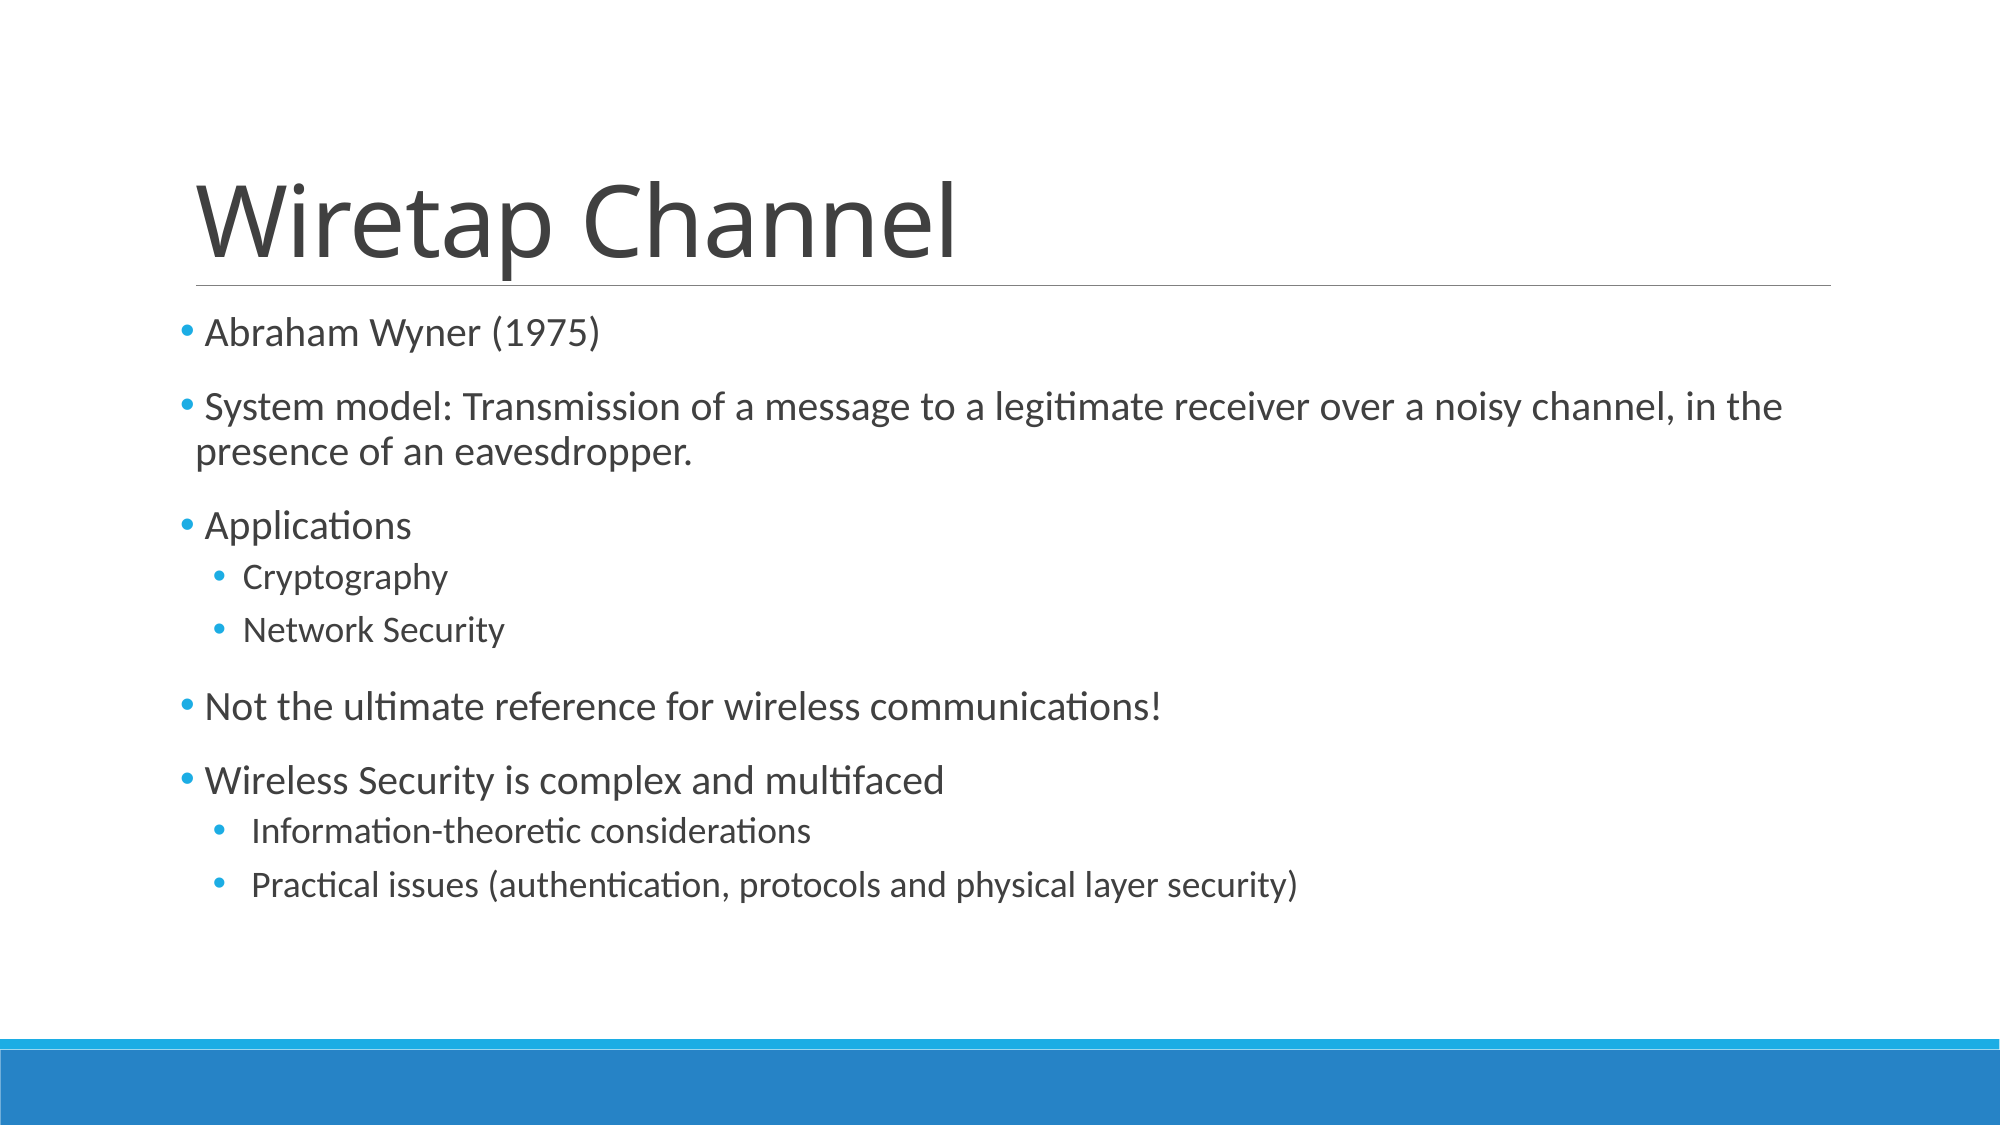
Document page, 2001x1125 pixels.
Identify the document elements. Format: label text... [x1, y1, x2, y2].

list Abraham Wyner (1975) System model: Transmission of a message to a legitimate receiver over a noisy channel, in the presence of an eavesdropper. Applications Cryptography Network Security Not the ultimate reference for wireless communications! Wireless Security is complex and multifaced Information-theoretic considerations Practical issues (authentication, protocols and physical layer security) [180, 302, 1830, 1011]
title Wiretap Channel [180, 47, 1830, 285]
